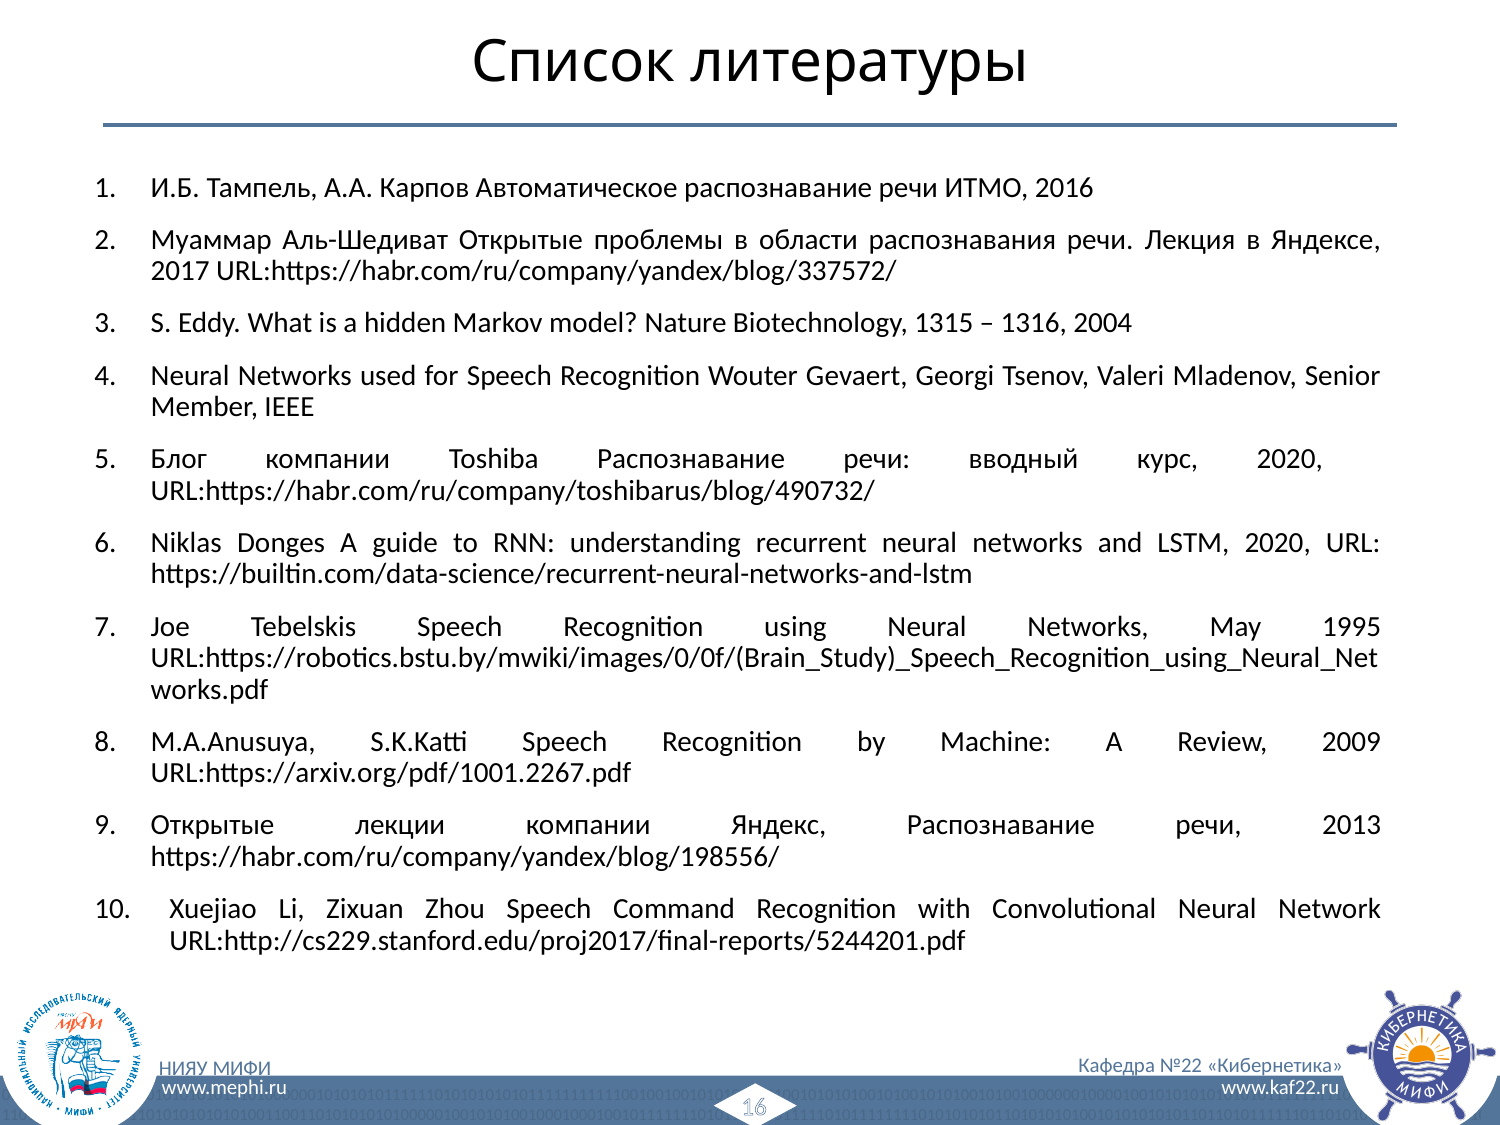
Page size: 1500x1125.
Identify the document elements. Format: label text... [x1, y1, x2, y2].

picture [16, 989, 143, 1120]
title Список литературы [103, 5, 1397, 119]
list И.Б. Тампель, А.А. Карпов Автоматическое распознавание речи ИТМО, 2016 Муаммар Аль-Шедиват Открытые проблемы в области распознавания речи. Лекция в Яндексе, 2017 URL:https://habr.com/ru/company/yandex/blog/337572/ S. Eddy. What is a hidden Markov model? Nature Biotechnology, 1315 – 1316, 2004 Neural Networks used for Speech Recognition Wouter Gevaert, Georgi Tsenov, Valeri Mladenov, Senior Member, IEEE Блог компании Toshiba Распознавание речи: вводный курс, 2020, URL:https://habr.com/ru/company/toshibarus/blog/490732/ Niklas Donges A guide to RNN: understanding recurrent neural networks and LSTM, 2020, URL: https://builtin.com/data-science/recurrent-neural-networks-and-lstm Joe Tebelskis Speech Recognition using Neural Networks, May 1995 URL:https://robotics.bstu.by/mwiki/images/0/0f/(Brain_Study)_Speech_Recognition_using_Neural_Networks.pdf M.A.Anusuya, S.K.Katti Speech Recognition by Machine: A Review, 2009 URL:https://arxiv.org/pdf/1001.2267.pdf Открытые лекции компании Яндекс, Распознавание речи, 2013 https://habr.com/ru/company/yandex/blog/198556/ Xuejiao Li, Zixuan Zhou Speech Command Recognition with Convolutional Neural Network URL:http://cs229.stanford.edu/proj2017/final-reports/5244201.pdf [79, 164, 1397, 1095]
slide_number 16 [719, 1081, 790, 1125]
picture [1346, 990, 1496, 1121]
